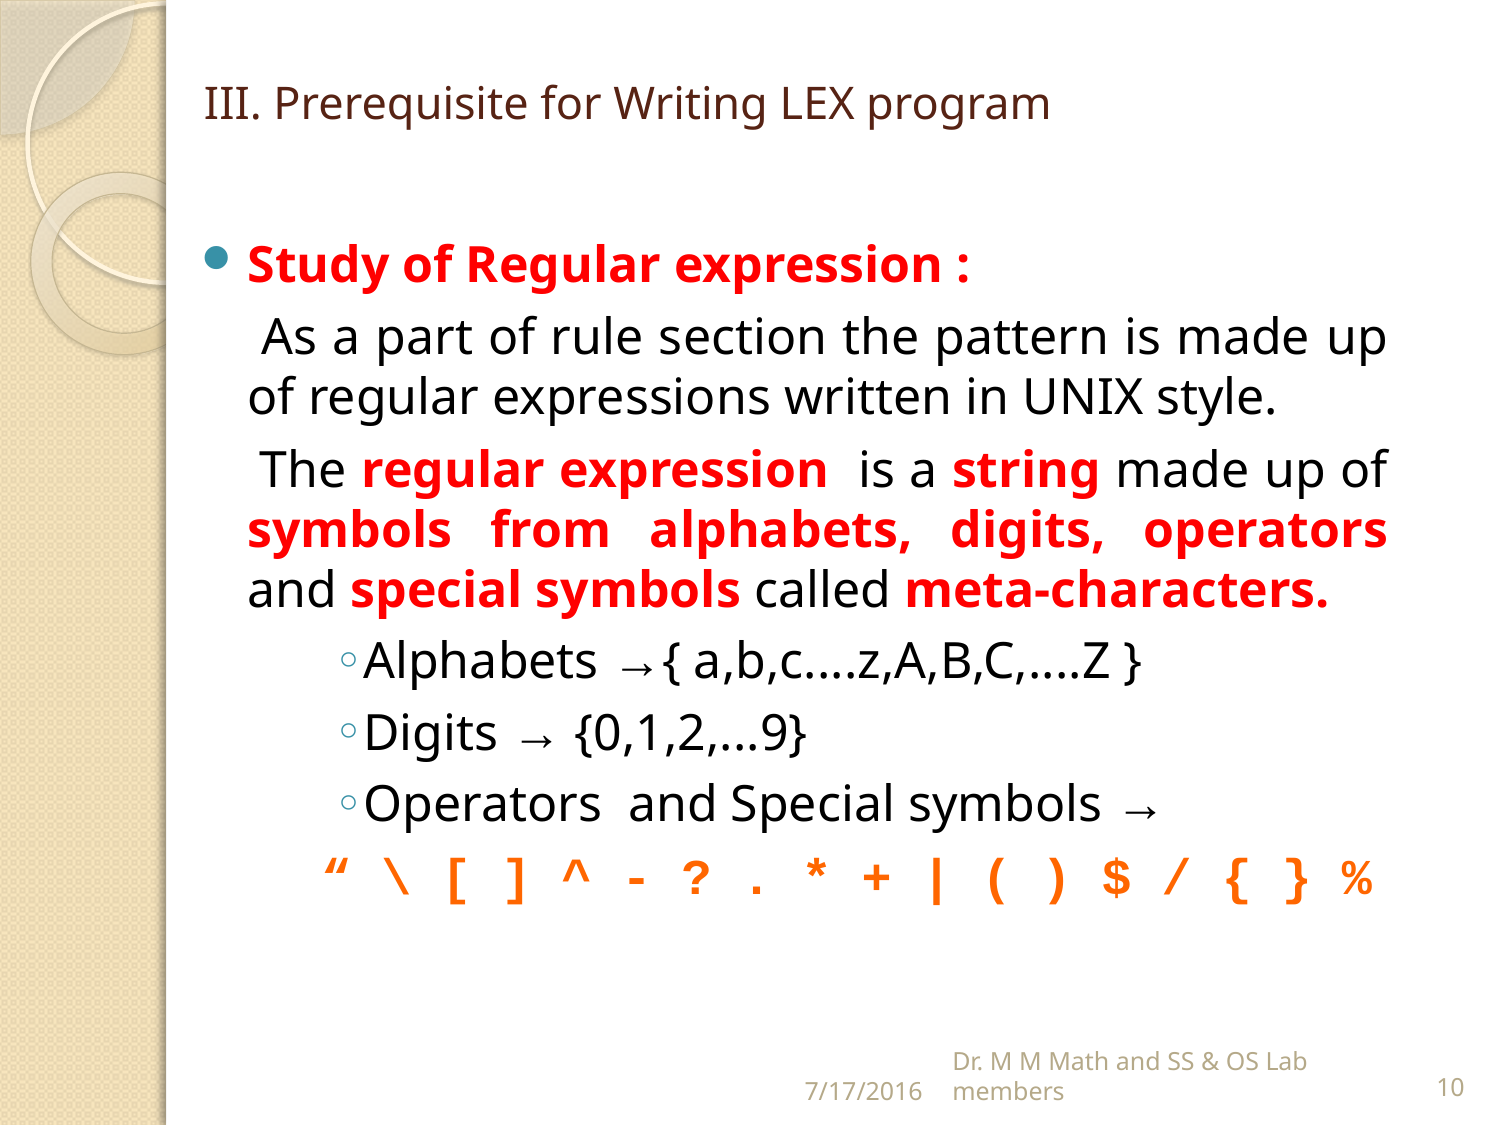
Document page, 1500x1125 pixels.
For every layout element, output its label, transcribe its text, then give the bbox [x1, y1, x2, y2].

list Study of Regular expression : As a part of rule section the pattern is made up of regular expressions written in UNIX style. The regular expression is a string made up of symbols from alphabets, digits, operators and special symbols called meta-characters. Alphabets →{ a,b,c....z,A,B,C,....Z } Digits → {0,1,2,...9} Operators and Special symbols → “ \ [ ] ^ - ? . * + | ( ) $ / { } % [172, 224, 1404, 1088]
title III. Prerequisite for Writing LEX program [189, 12, 1489, 200]
slide_number 10 [1413, 1034, 1488, 1113]
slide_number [587, 1034, 937, 1113]
footer Dr. M M Math and SS & OS Lab members [937, 1034, 1413, 1113]
